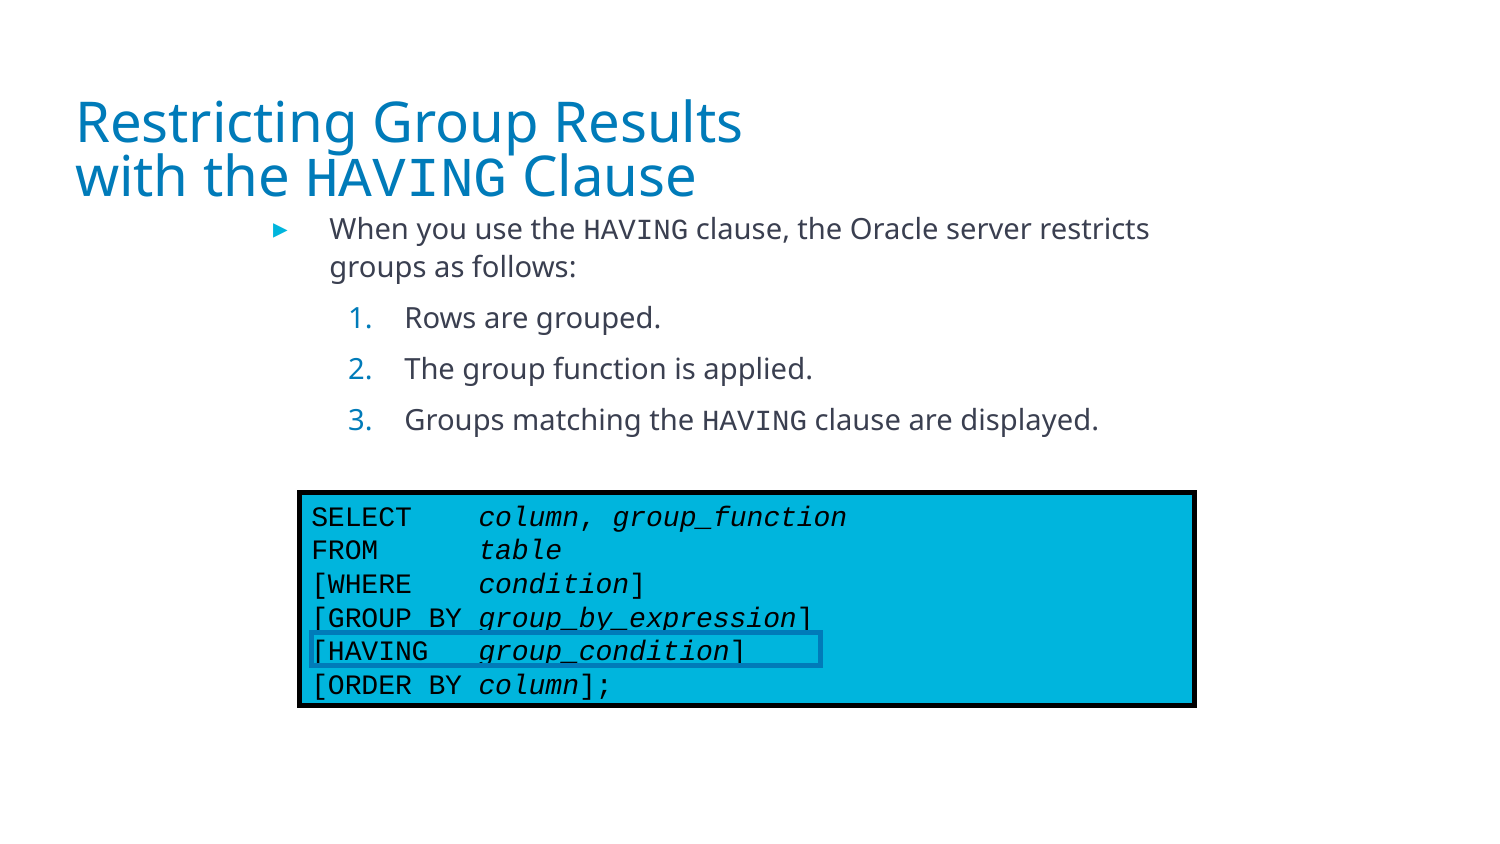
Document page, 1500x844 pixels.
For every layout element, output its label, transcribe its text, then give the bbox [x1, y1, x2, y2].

list When you use the HAVING clause, the Oracle server restricts groups as follows: 1. Rows are grouped. 2. The group function is applied. 3. Groups matching the HAVING clause are displayed. [254, 206, 1229, 441]
title Restricting Group Results with the HAVING Clause [75, 99, 1001, 277]
text_box [311, 632, 821, 666]
text_box SELECT column, group_function FROM table [WHERE condition] [GROUP BY group_by_expression] [HAVING group_condition] [ORDER BY column]; [299, 492, 1195, 706]
